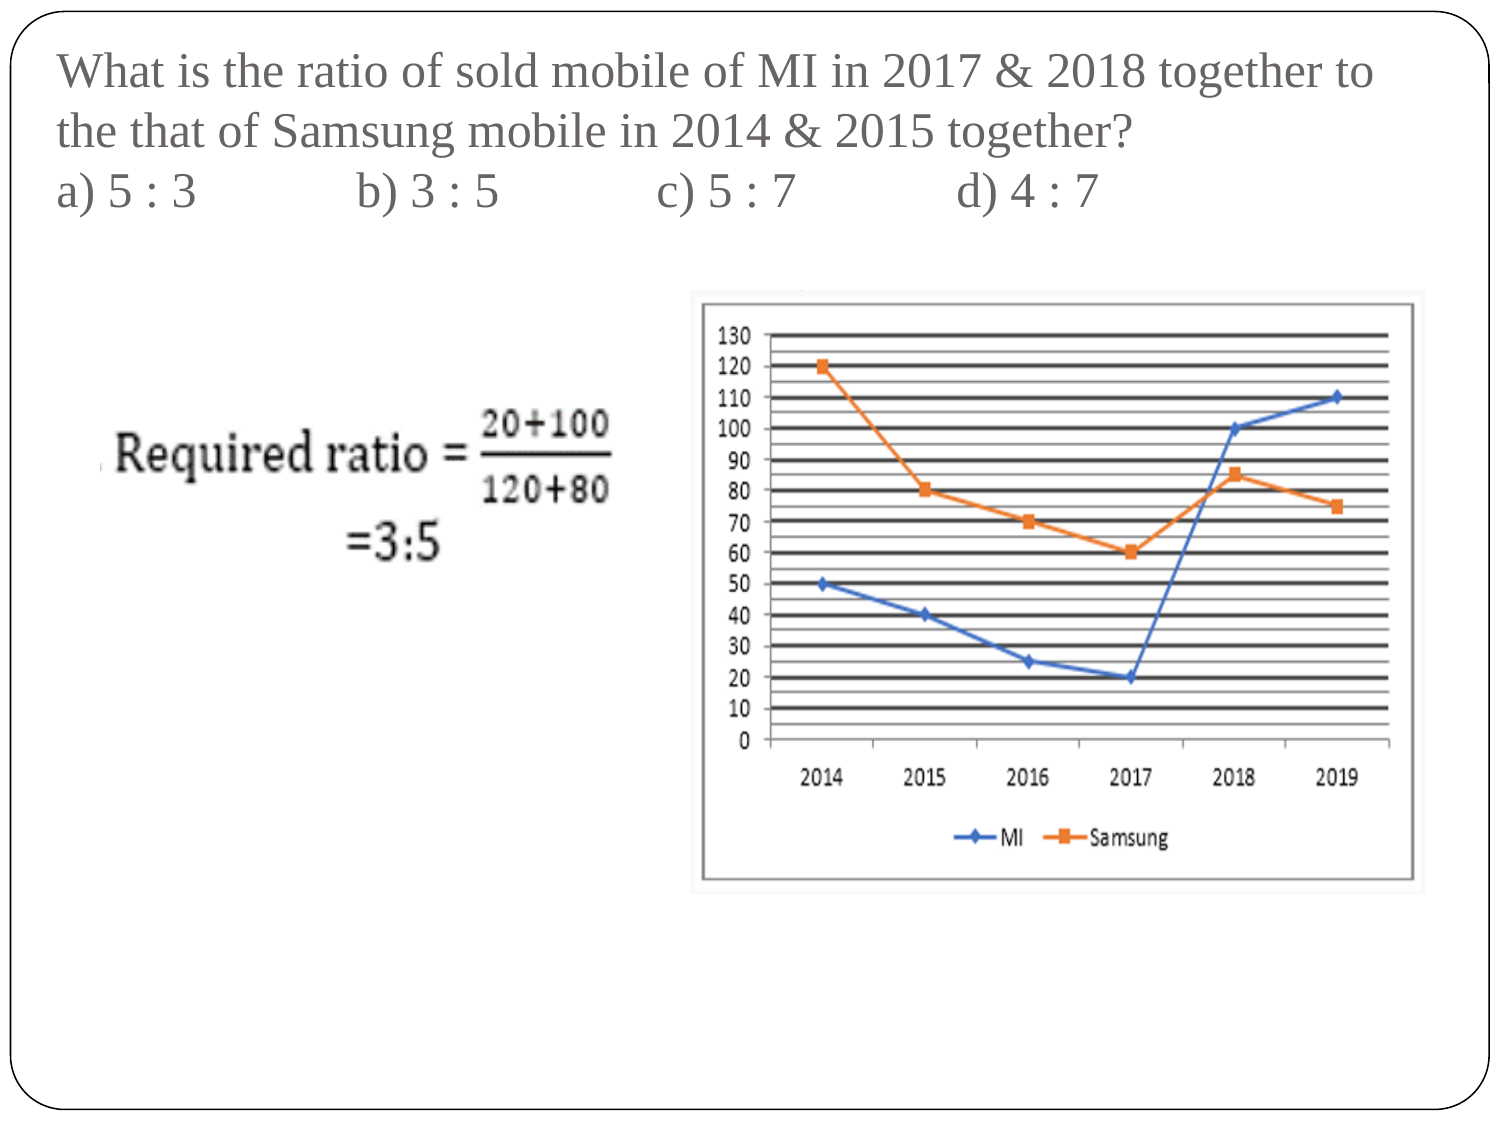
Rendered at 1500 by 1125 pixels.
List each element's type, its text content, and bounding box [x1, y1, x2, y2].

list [690, 290, 1425, 894]
title What is the ratio of sold mobile of MI in 2017 & 2018 together to the that of Samsung mobile in 2014 & 2015 together? a) 5 : 3 b) 3 : 5 c) 5 : 7 d) 4 : 7 [41, 45, 1425, 233]
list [100, 396, 680, 575]
